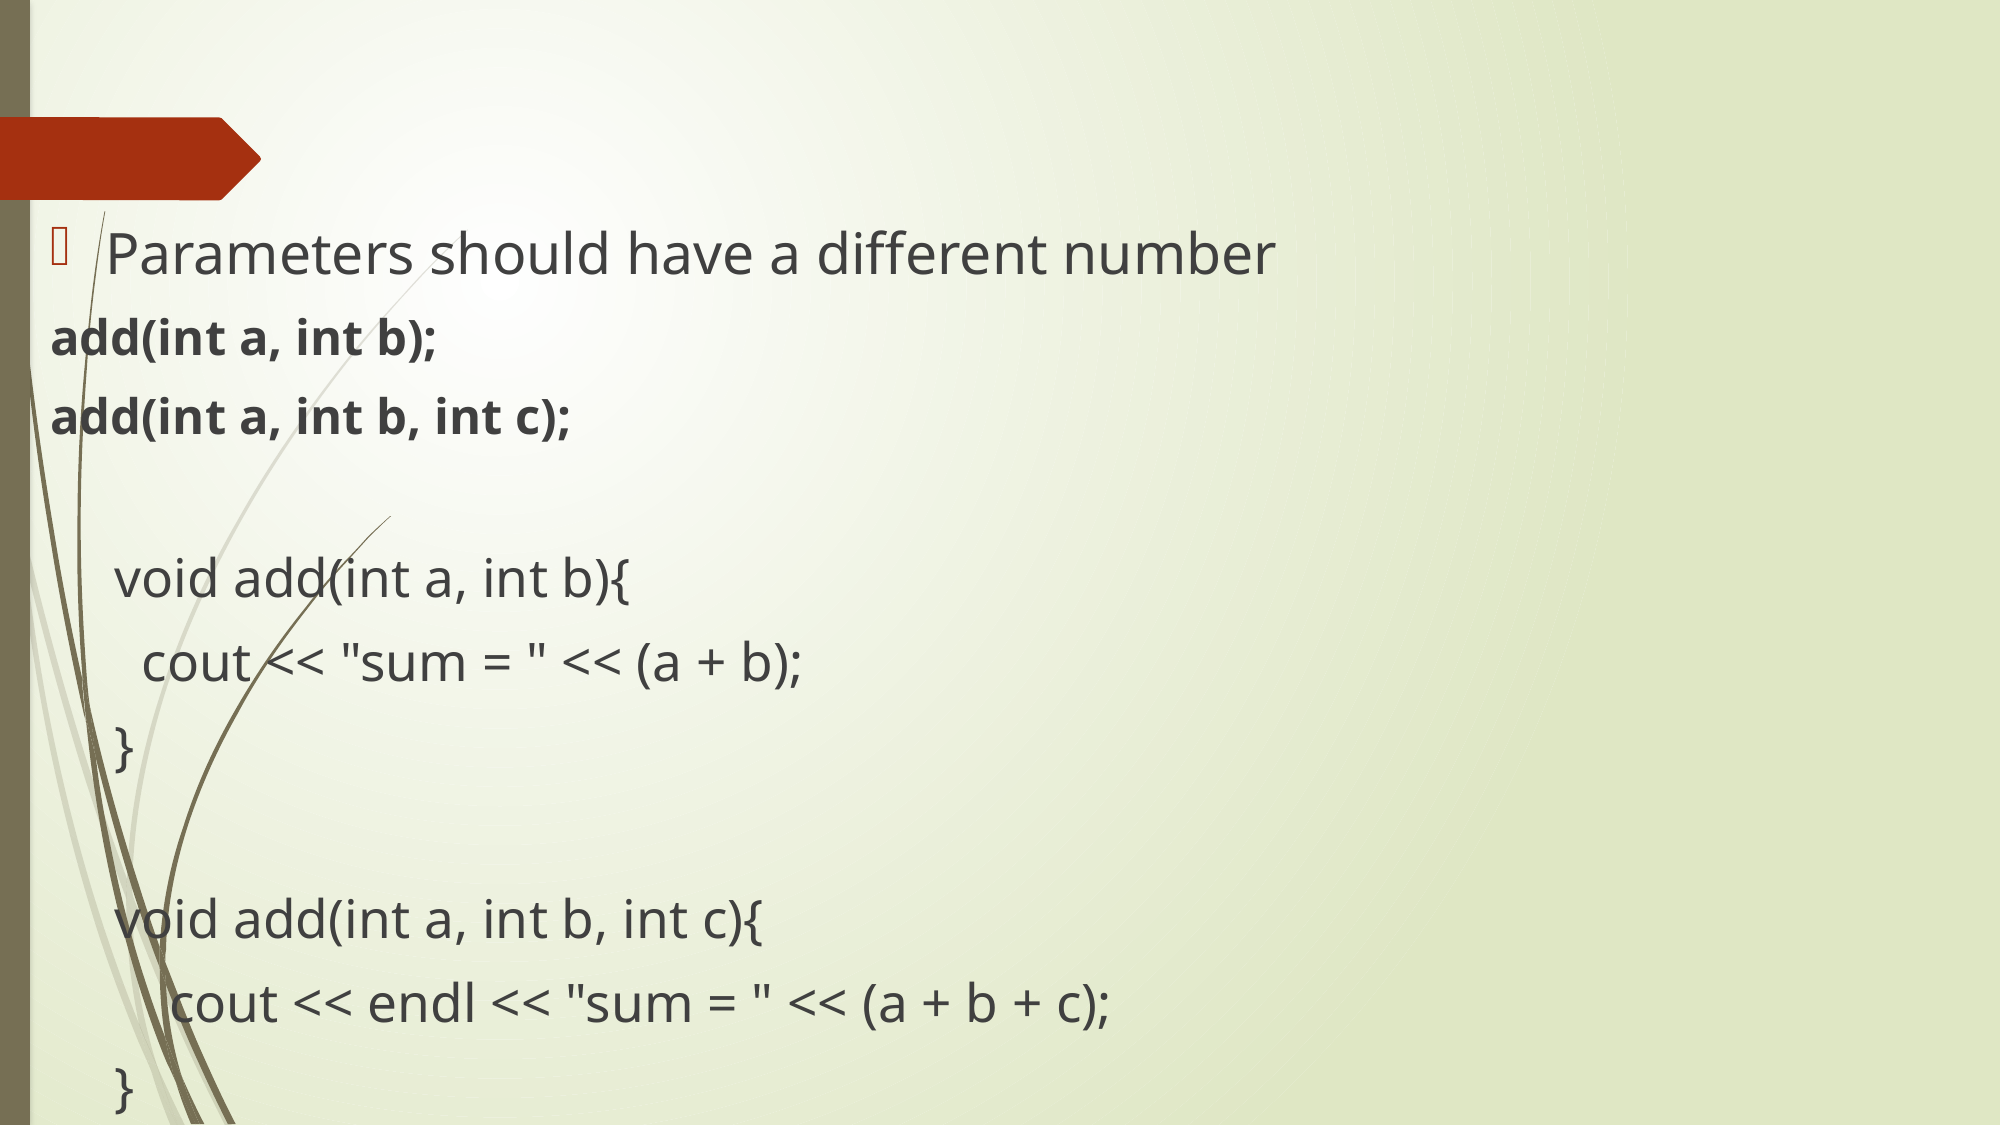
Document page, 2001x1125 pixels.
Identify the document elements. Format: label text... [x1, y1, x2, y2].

list Parameters should have a different number add(int a, int b); add(int a, int b, int c); void add(int a, int b){ cout << "sum = " << (a + b); } void add(int a, int b, int c){ cout << endl << "sum = " << (a + b + c); } [34, 210, 2000, 1125]
